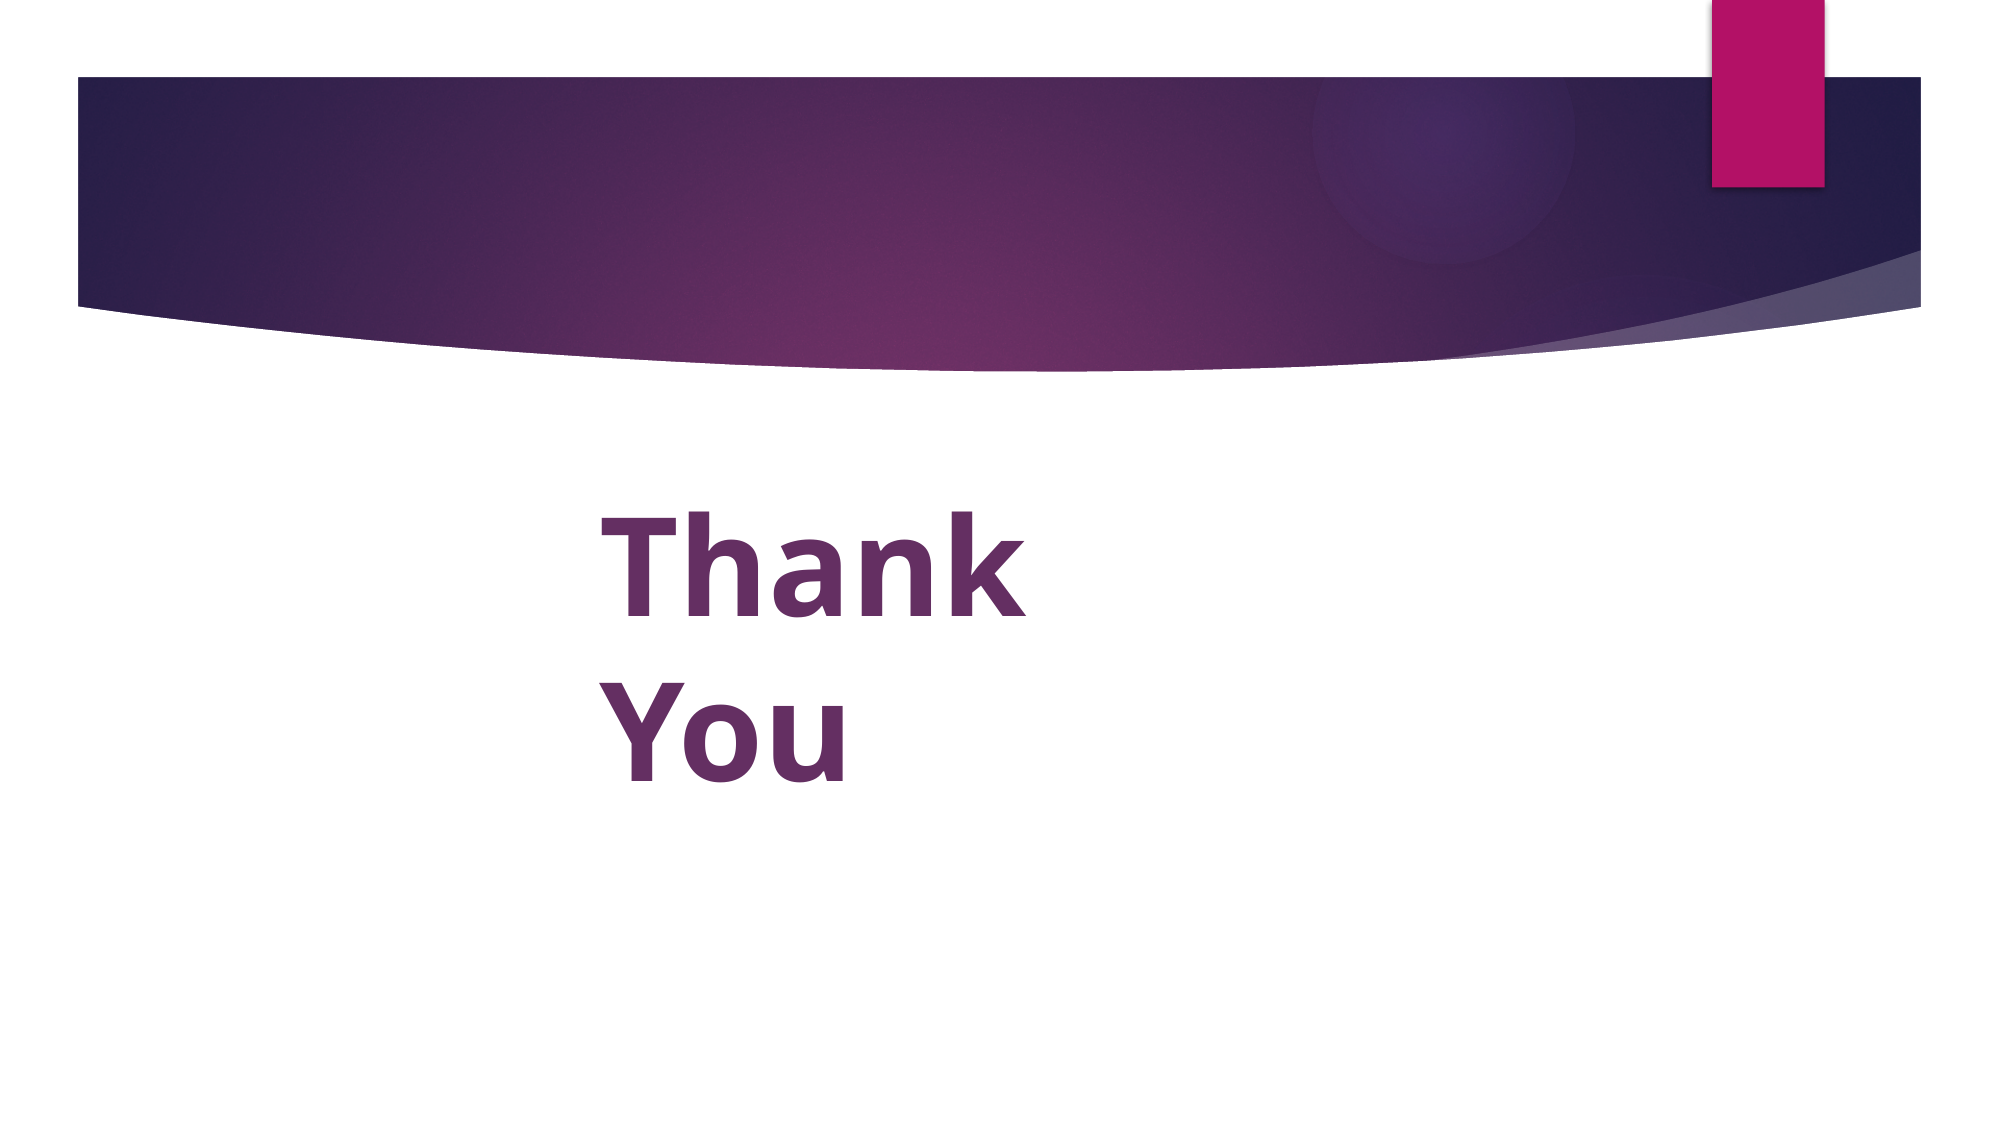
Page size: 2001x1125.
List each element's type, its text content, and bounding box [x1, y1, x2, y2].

title Thank You [584, 586, 1332, 702]
